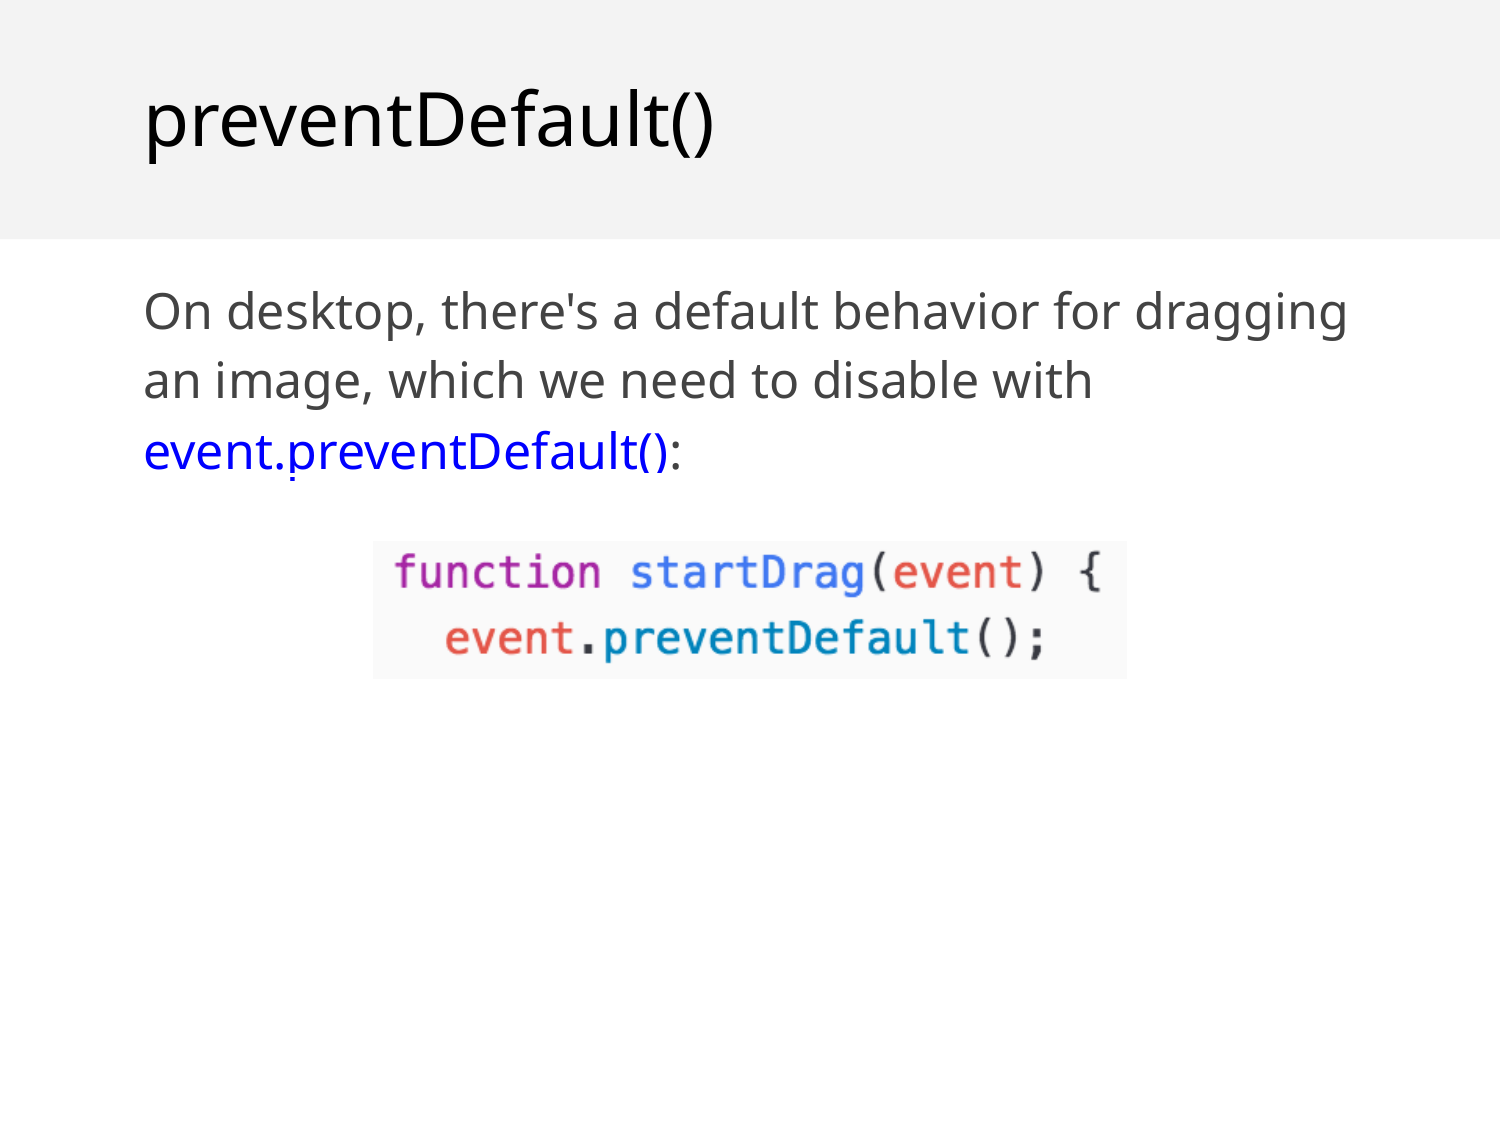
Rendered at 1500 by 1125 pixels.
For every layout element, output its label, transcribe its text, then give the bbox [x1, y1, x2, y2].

picture [373, 541, 1127, 679]
text_box On desktop, there's a default behavior for dragging an image, which we need to disable with event.preventDefault(): [128, 255, 1372, 1003]
text_box preventDefault() [128, 56, 1372, 183]
